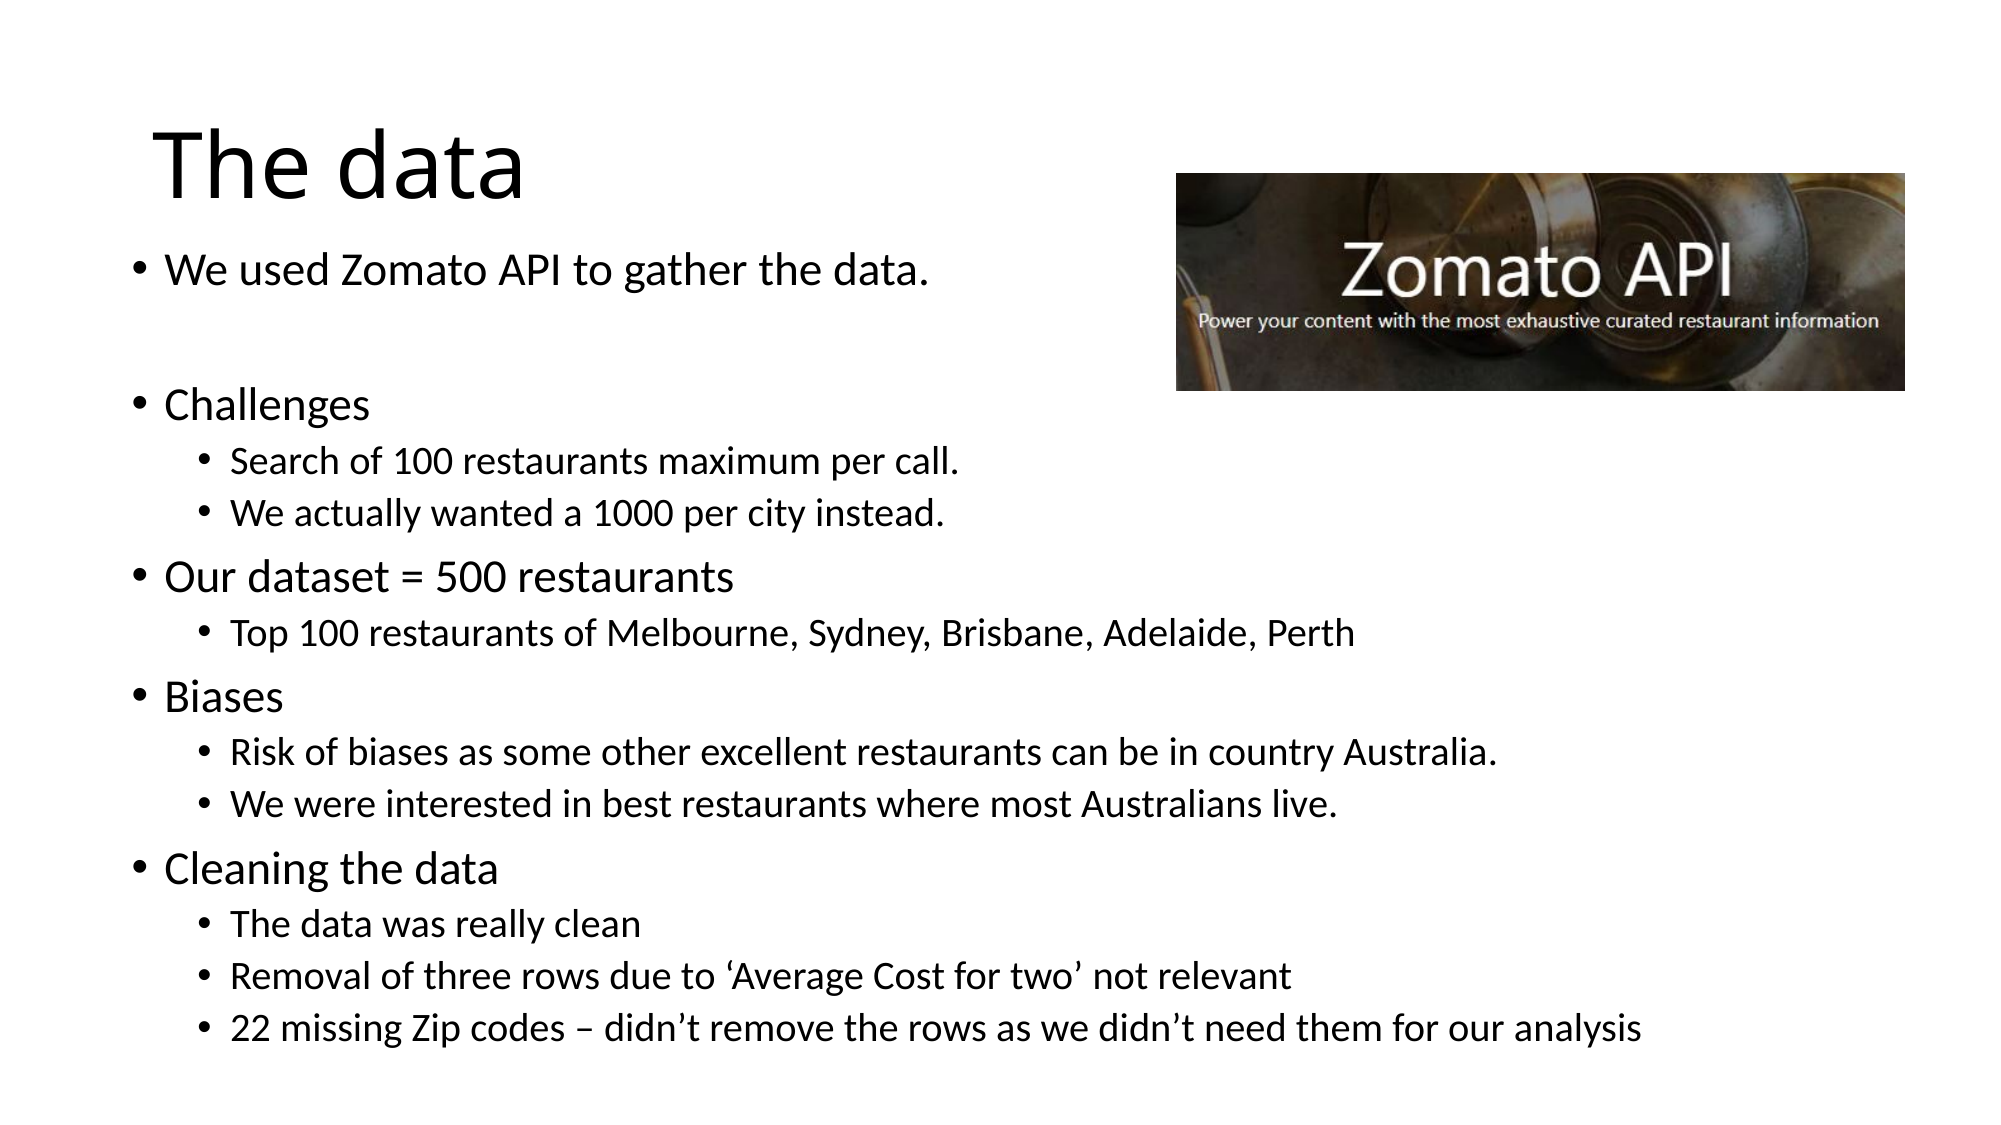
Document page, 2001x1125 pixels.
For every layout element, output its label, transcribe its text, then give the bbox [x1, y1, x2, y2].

title The data [137, 59, 1863, 237]
picture [1176, 173, 1905, 391]
list We used Zomato API to gather the data. Challenges Search of 100 restaurants maximum per call. We actually wanted a 1000 per city instead. Our dataset = 500 restaurants Top 100 restaurants of Melbourne, Sydney, Brisbane, Adelaide, Perth Biases Risk of biases as some other excellent restaurants can be in country Australia. We were interested in best restaurants where most Australians live. Cleaning the data The data was really clean Removal of three rows due to ‘Average Cost for two’ not relevant 22 missing Zip codes – didn’t remove the rows as we didn’t need them for our analysis [116, 237, 1884, 1062]
